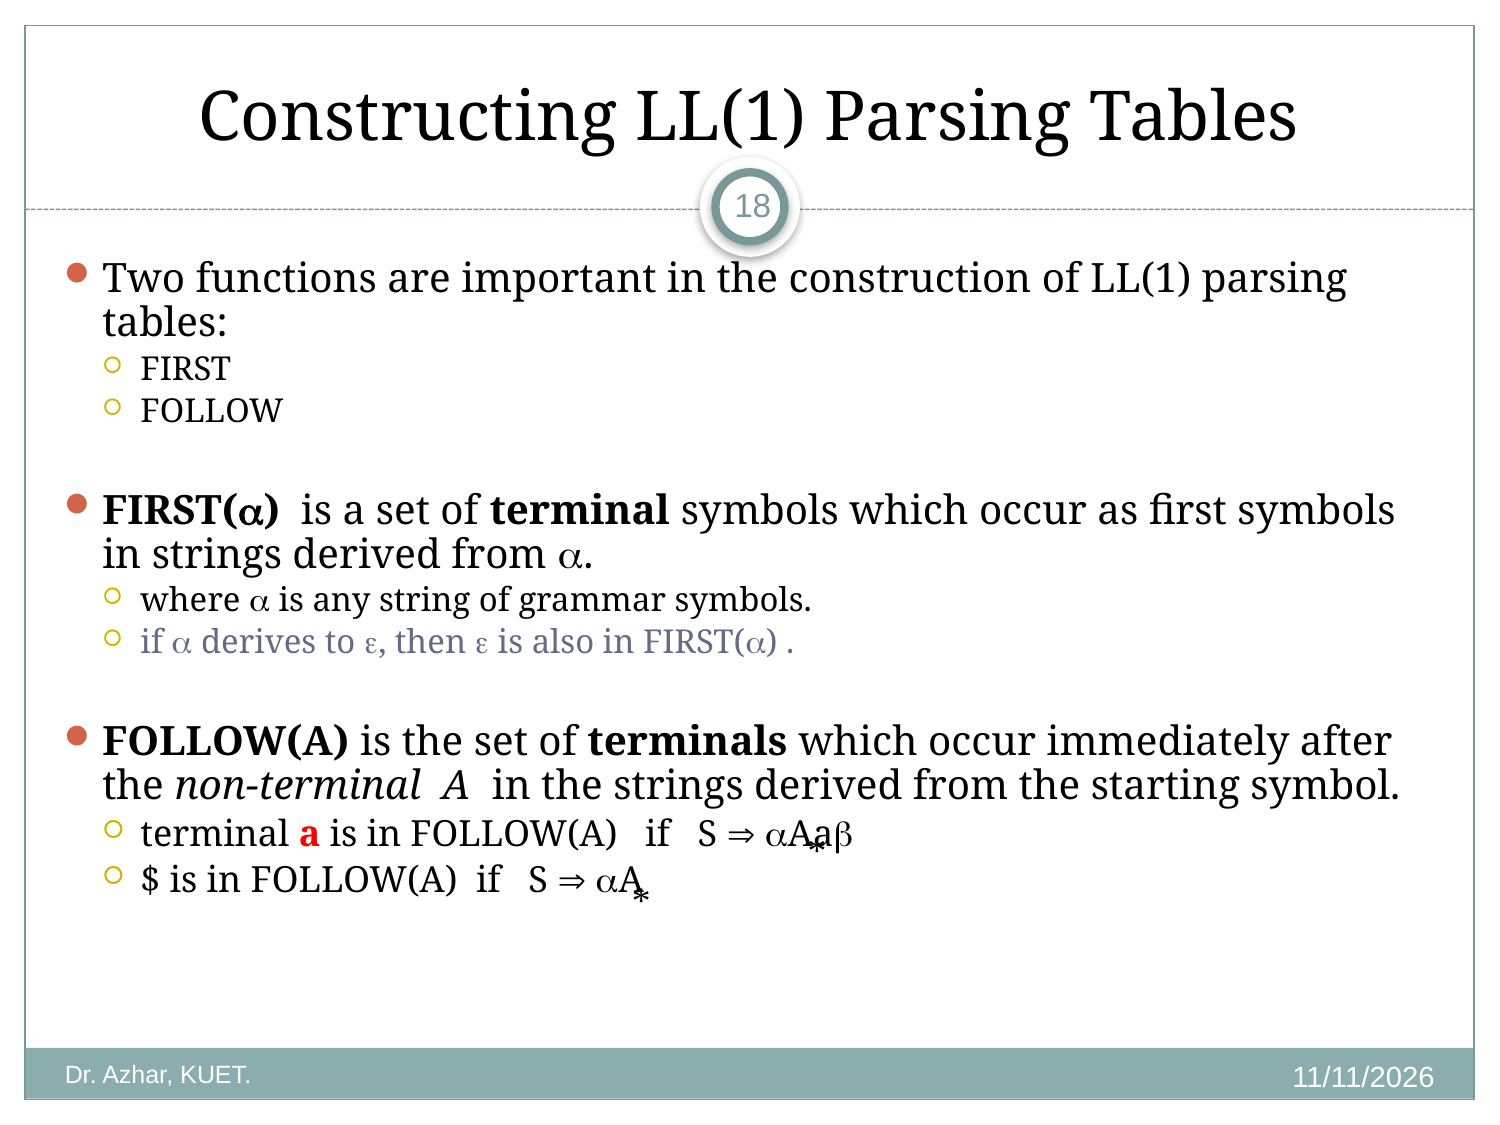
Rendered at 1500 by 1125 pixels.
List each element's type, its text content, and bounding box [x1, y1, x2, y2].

title Constructing LL(1) Parsing Tables [49, 37, 1450, 162]
slide_number 18 [715, 168, 791, 241]
footer Dr. Azhar, KUET. [50, 1051, 638, 1112]
list Two functions are important in the construction of LL(1) parsing tables: FIRST FOLLOW FIRST() is a set of terminal symbols which occur as first symbols in strings derived from . where  is any string of grammar symbols. if  derives to , then  is also in FIRST() . FOLLOW(A) is the set of terminals which occur immediately after the non-terminal A in the strings derived from the starting symbol. terminal a is in FOLLOW(A) if S  Aa $ is in FOLLOW(A) if S  A [49, 250, 1445, 1001]
text_box * [617, 869, 663, 929]
text_box * [792, 818, 842, 879]
slide_number 12-Sep-19 [950, 1050, 1450, 1111]
